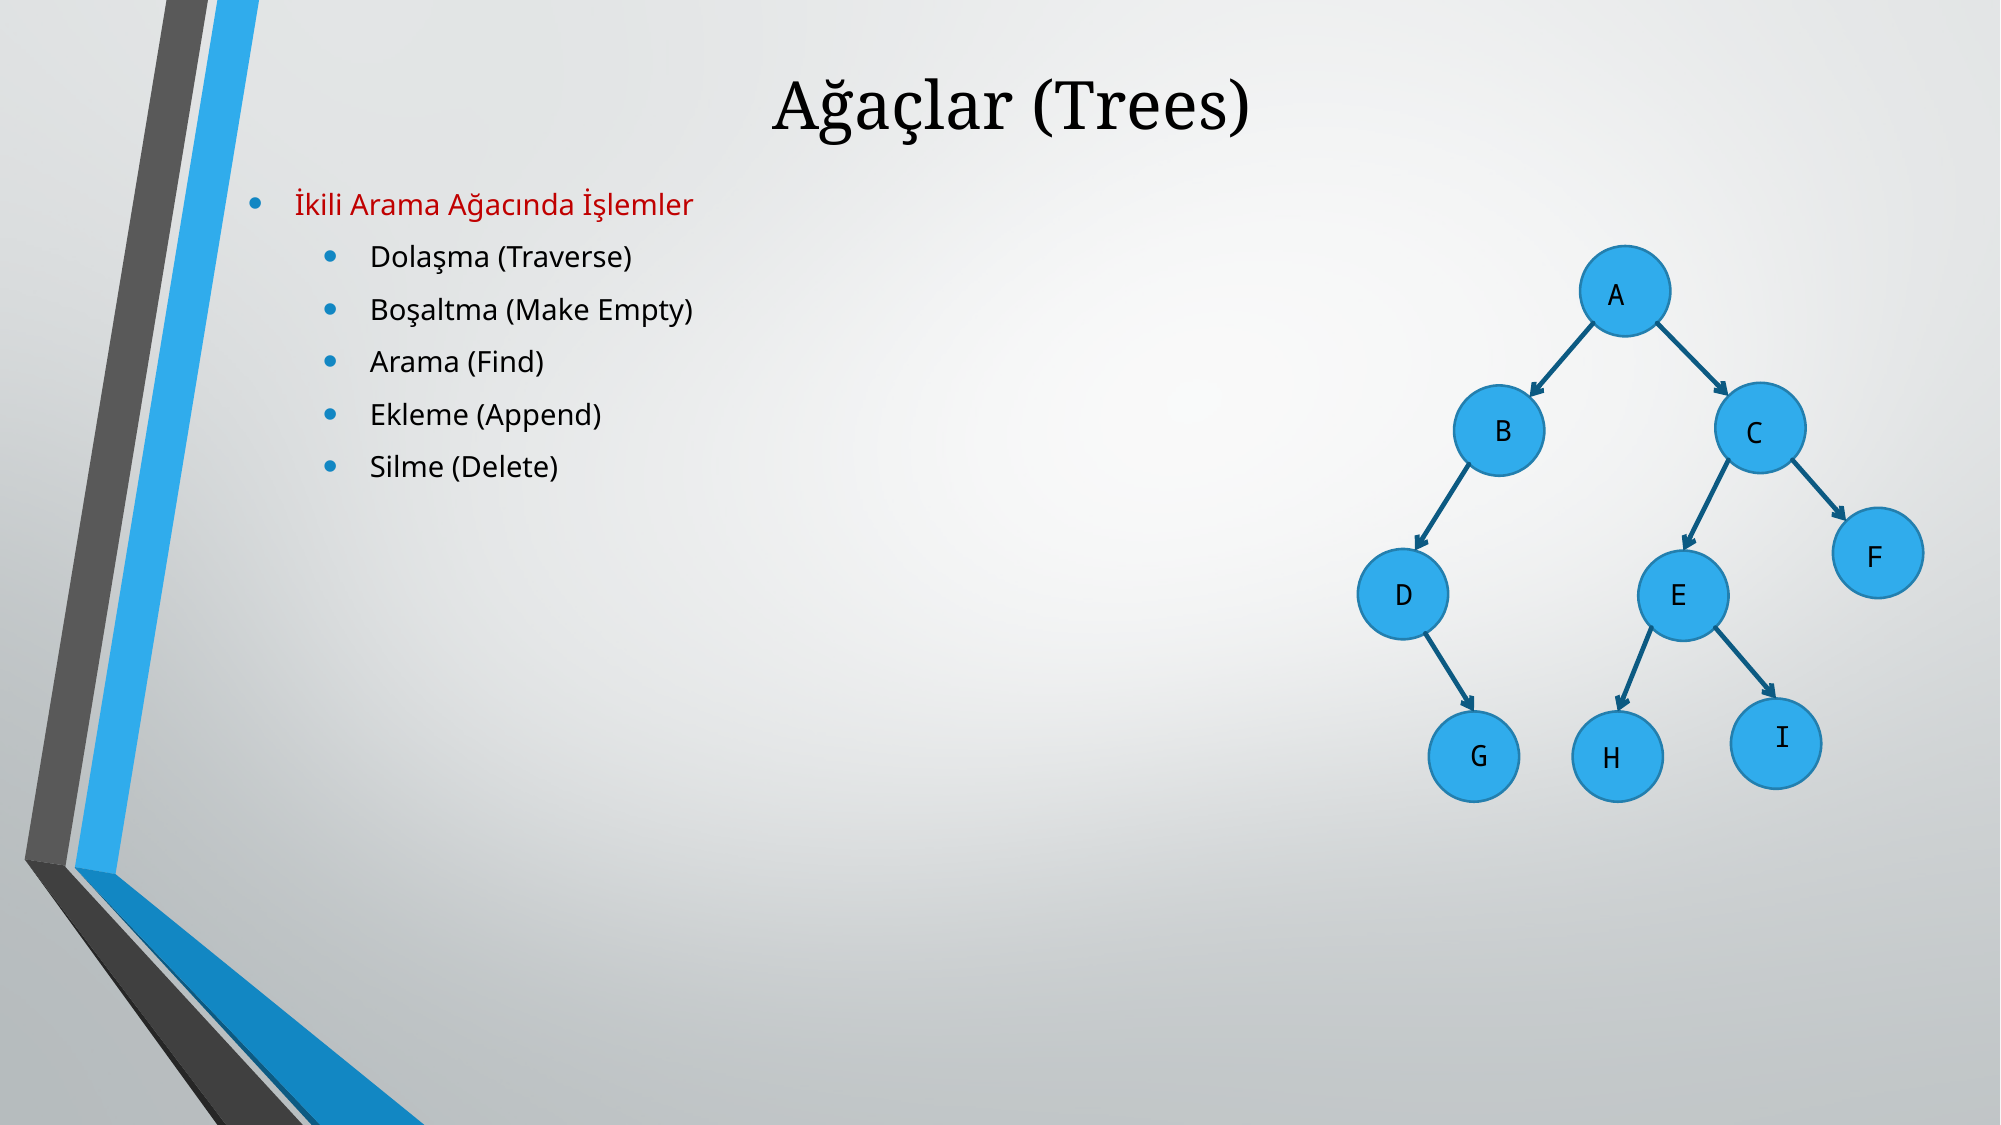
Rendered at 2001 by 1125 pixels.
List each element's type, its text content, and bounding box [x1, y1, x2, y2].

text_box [1357, 245, 1924, 802]
list İkili Arama Ağacında İşlemler Dolaşma (Traverse) Boşaltma (Make Empty) Arama (Find) Ekleme (Append) Silme (Delete) [232, 160, 1622, 1090]
title Ağaçlar (Trees) [232, 24, 1792, 182]
